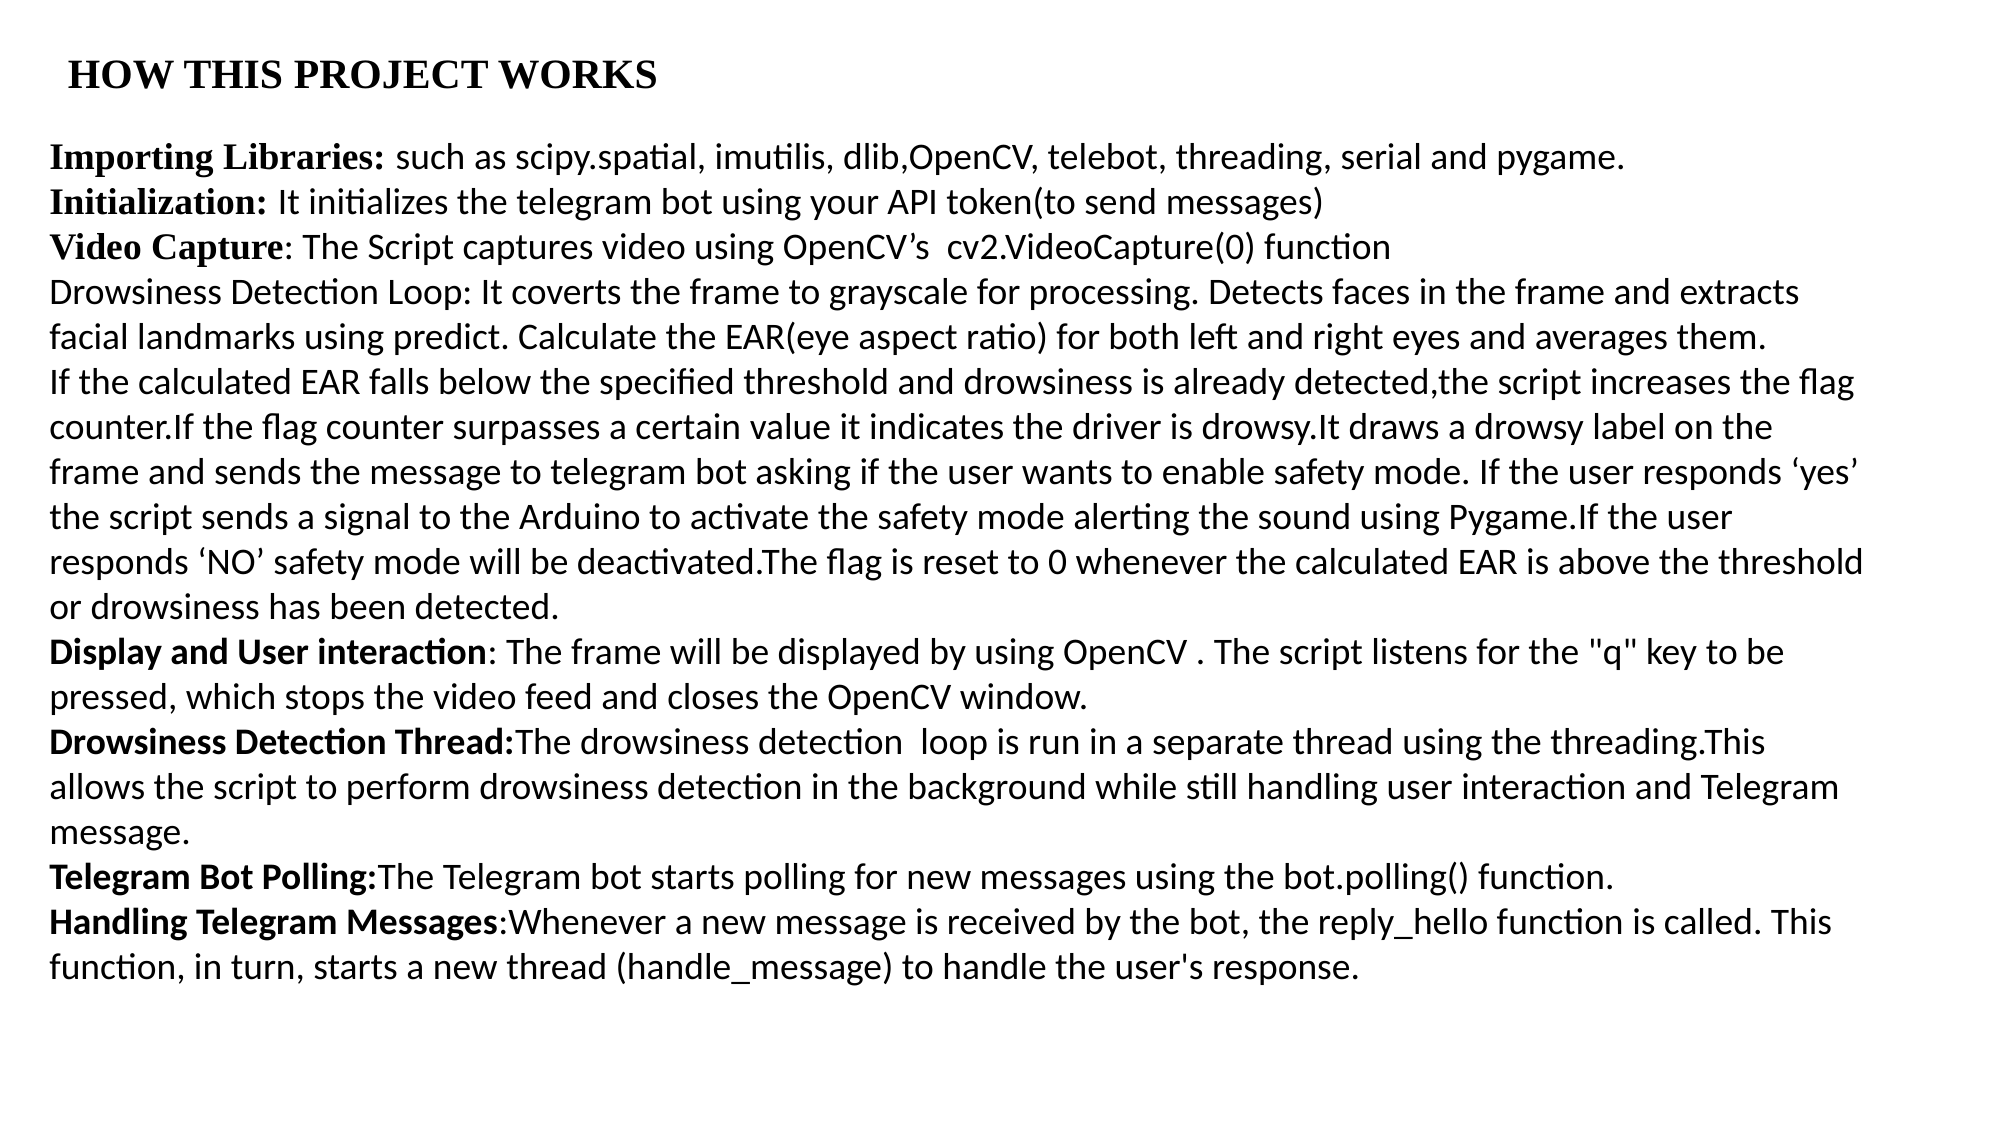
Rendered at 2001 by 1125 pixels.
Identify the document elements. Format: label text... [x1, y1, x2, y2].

text_box Importing Libraries: such as scipy.spatial, imutilis, dlib,OpenCV, telebot, threading, serial and pygame. Initialization: It initializes the telegram bot using your API token(to send messages) Video Capture: The Script captures video using OpenCV’s cv2.VideoCapture(0) function Drowsiness Detection Loop: It coverts the frame to grayscale for processing. Detects faces in the frame and extracts facial landmarks using predict. Calculate the EAR(eye aspect ratio) for both left and right eyes and averages them. If the calculated EAR falls below the specified threshold and drowsiness is already detected,the script increases the flag counter.If the flag counter surpasses a certain value it indicates the driver is drowsy.It draws a drowsy label on the frame and sends the message to telegram bot asking if the user wants to enable safety mode. If the user responds ‘yes’ the script sends a signal to the Arduino to activate the safety mode alerting the sound using Pygame.If the user responds ‘NO’ safety mode will be deactivated.The flag is reset to 0 whenever the calculated EAR is above the threshold or drowsiness has been detected. Display and User interaction: The frame will be displayed by using OpenCV . The script listens for the "q" key to be pressed, which stops the video feed and closes the OpenCV window. Drowsiness Detection Thread:The drowsiness detection loop is run in a separate thread using the threading.This allows the script to perform drowsiness detection in the background while still handling user interaction and Telegram message. Telegram Bot Polling:The Telegram bot starts polling for new messages using the bot.polling() function. Handling Telegram Messages:Whenever a new message is received by the bot, the reply_hello function is called. This function, in turn, starts a new thread (handle_message) to handle the user's response. [34, 124, 1882, 1040]
text_box HOW THIS PROJECT WORKS [53, 39, 1901, 105]
